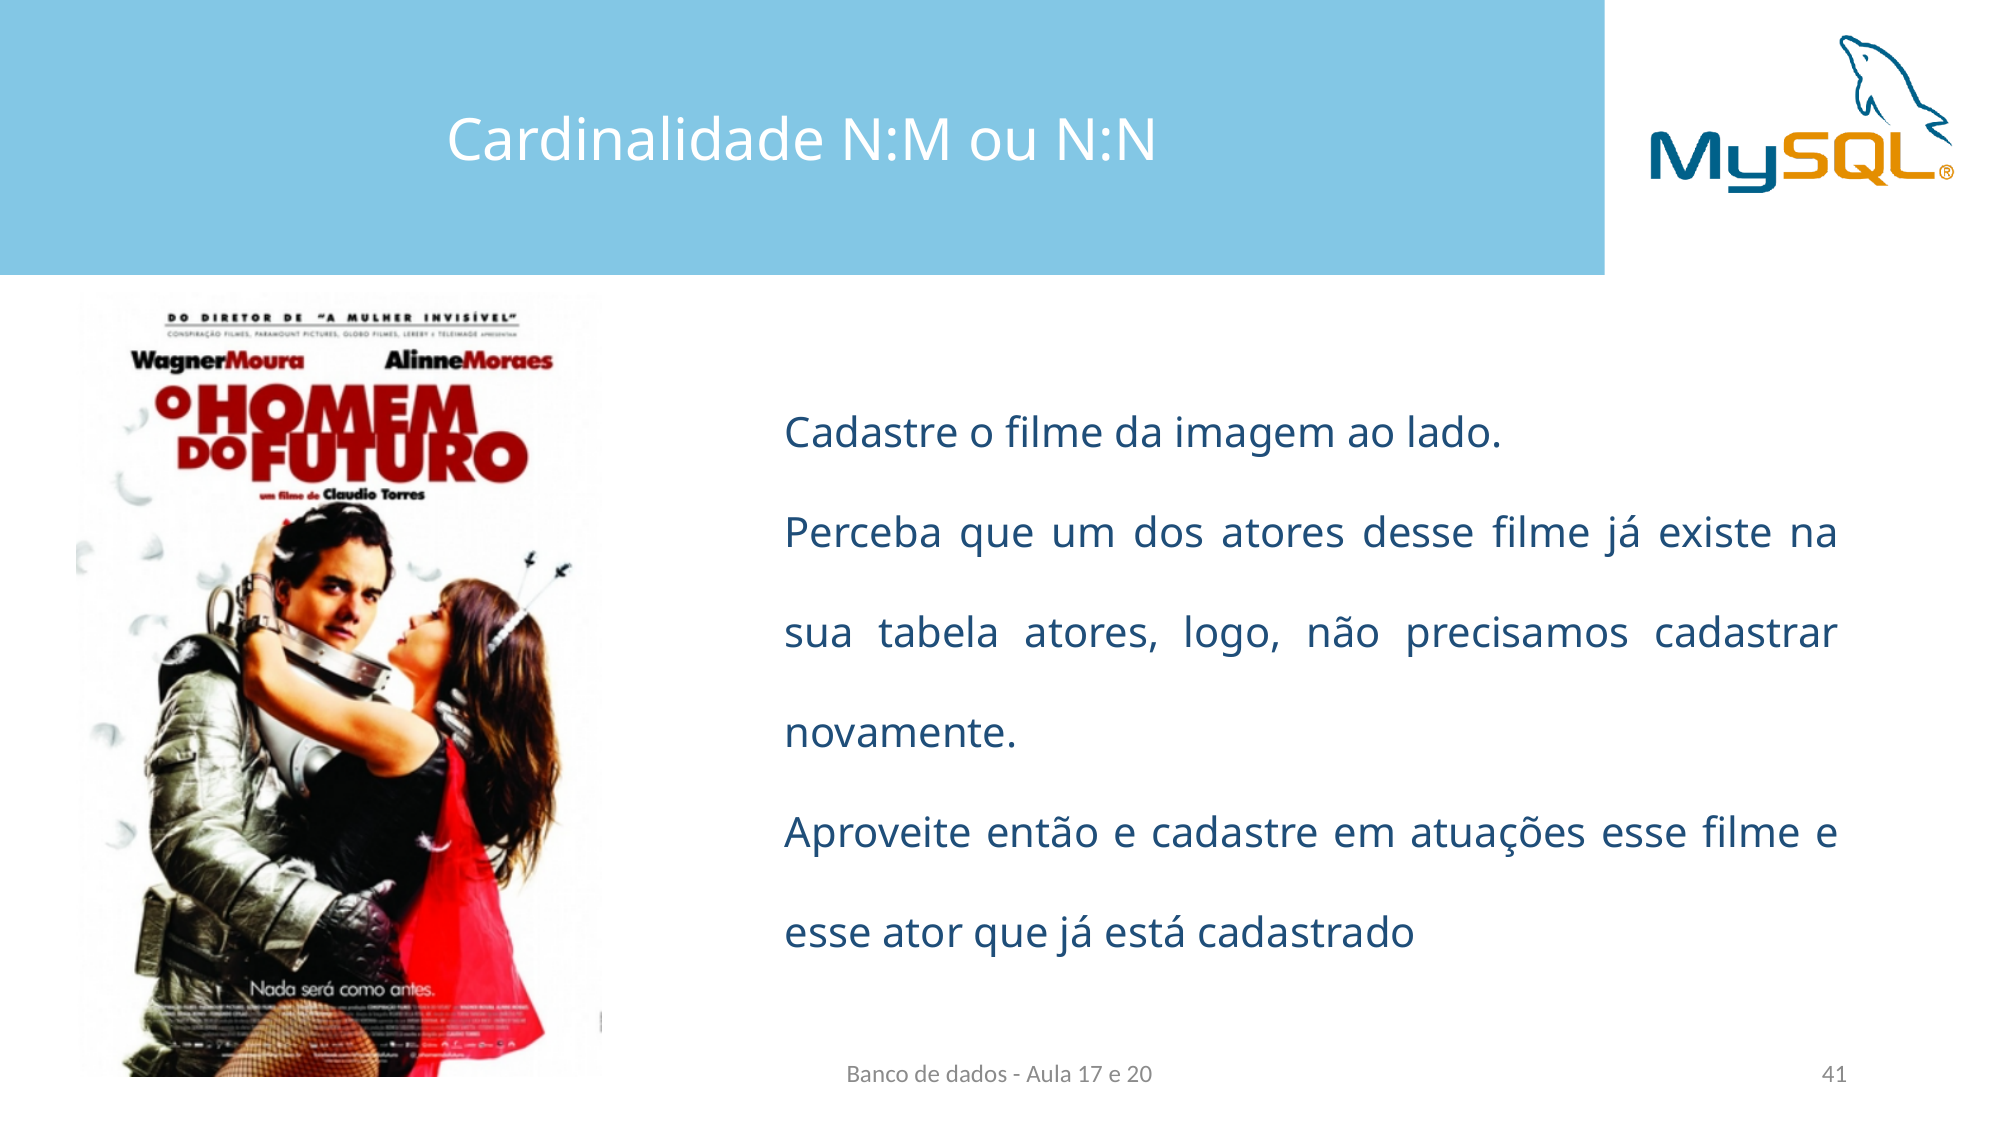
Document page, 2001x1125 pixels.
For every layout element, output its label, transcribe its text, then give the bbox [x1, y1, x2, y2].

picture [76, 292, 602, 1077]
slide_number 41 [1412, 1042, 1863, 1103]
text_box Cardinalidade N:M ou N:N [0, 0, 1606, 276]
text_box Cadastre o filme da imagem ao lado. Perceba que um dos atores desse filme já existe na sua tabela atores, logo, não precisamos cadastrar novamente. Aproveite então e cadastre em atuações esse filme e esse ator que já está cadastrado [769, 348, 1855, 964]
footer Banco de dados - Aula 17 e 20 [662, 1042, 1338, 1103]
picture [1604, 0, 2000, 245]
